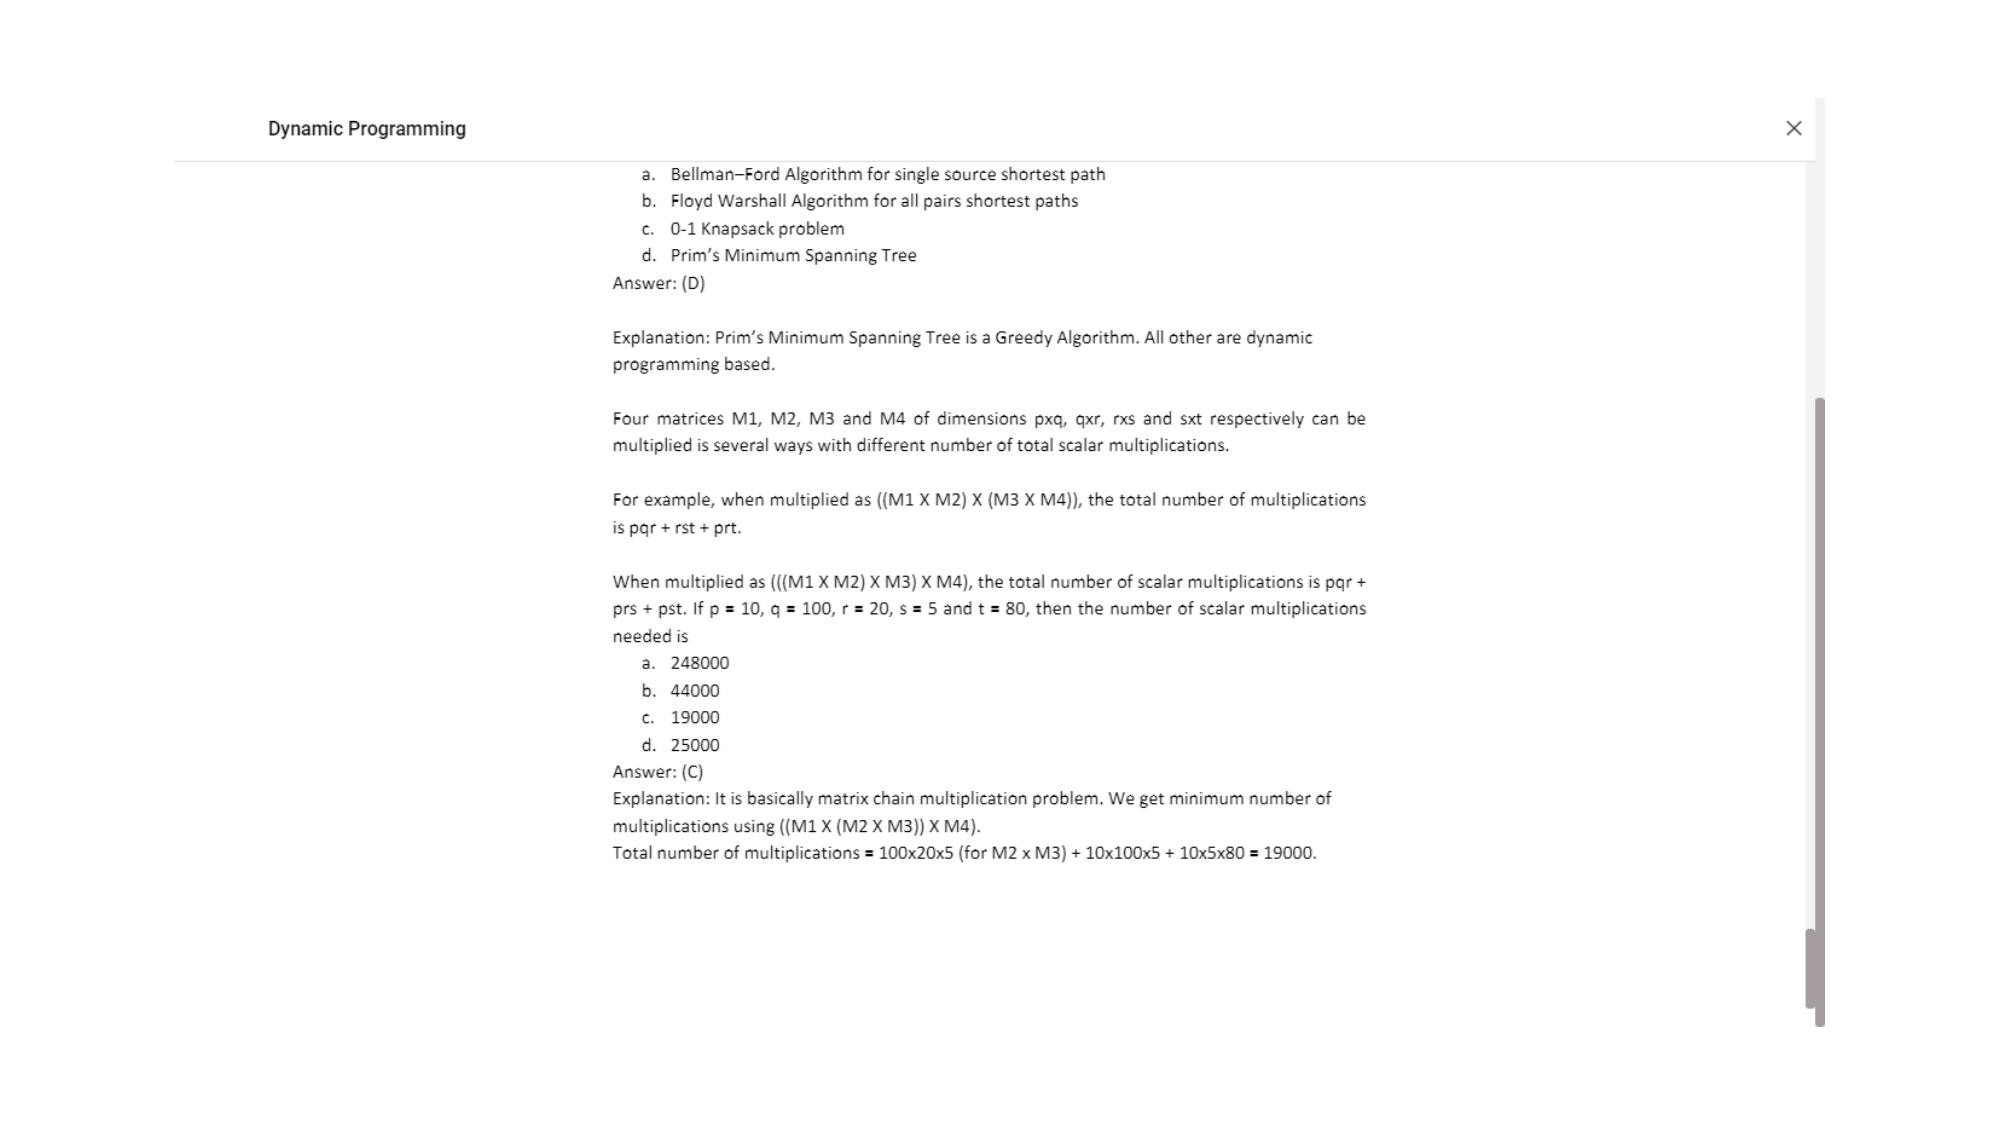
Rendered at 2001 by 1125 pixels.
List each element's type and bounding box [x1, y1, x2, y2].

picture [174, 98, 1825, 1027]
